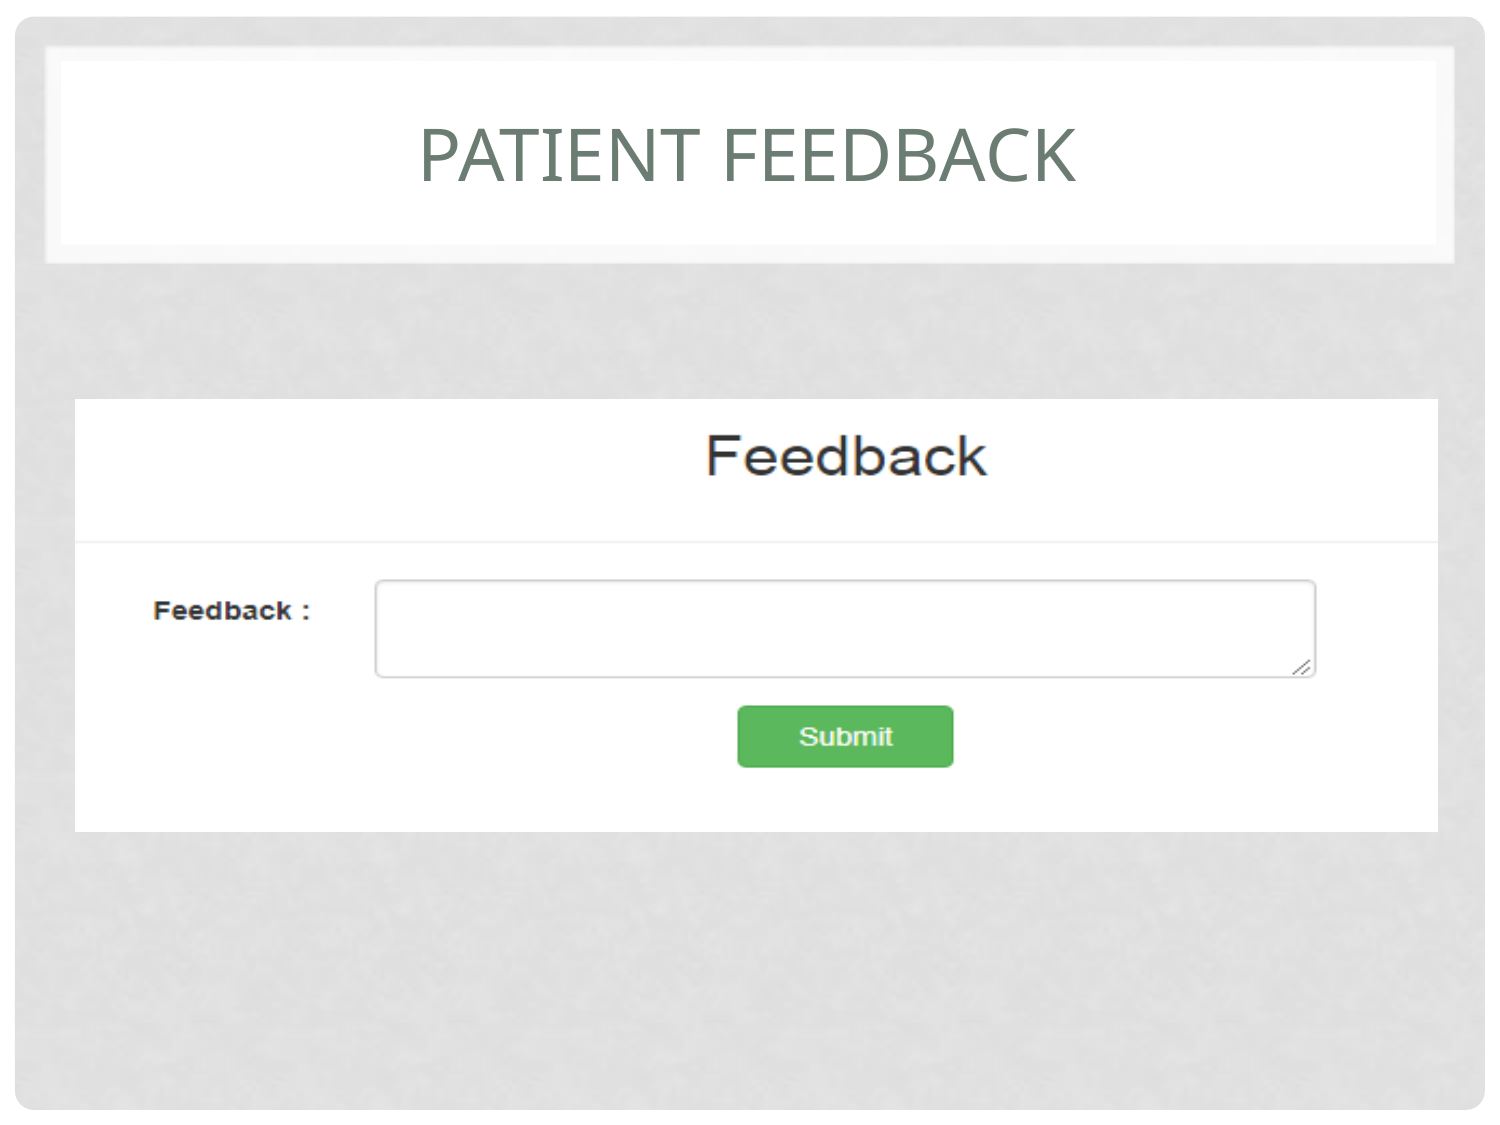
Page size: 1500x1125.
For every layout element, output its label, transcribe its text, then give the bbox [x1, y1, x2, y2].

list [74, 399, 1438, 832]
title Patient feedback [69, 66, 1425, 238]
